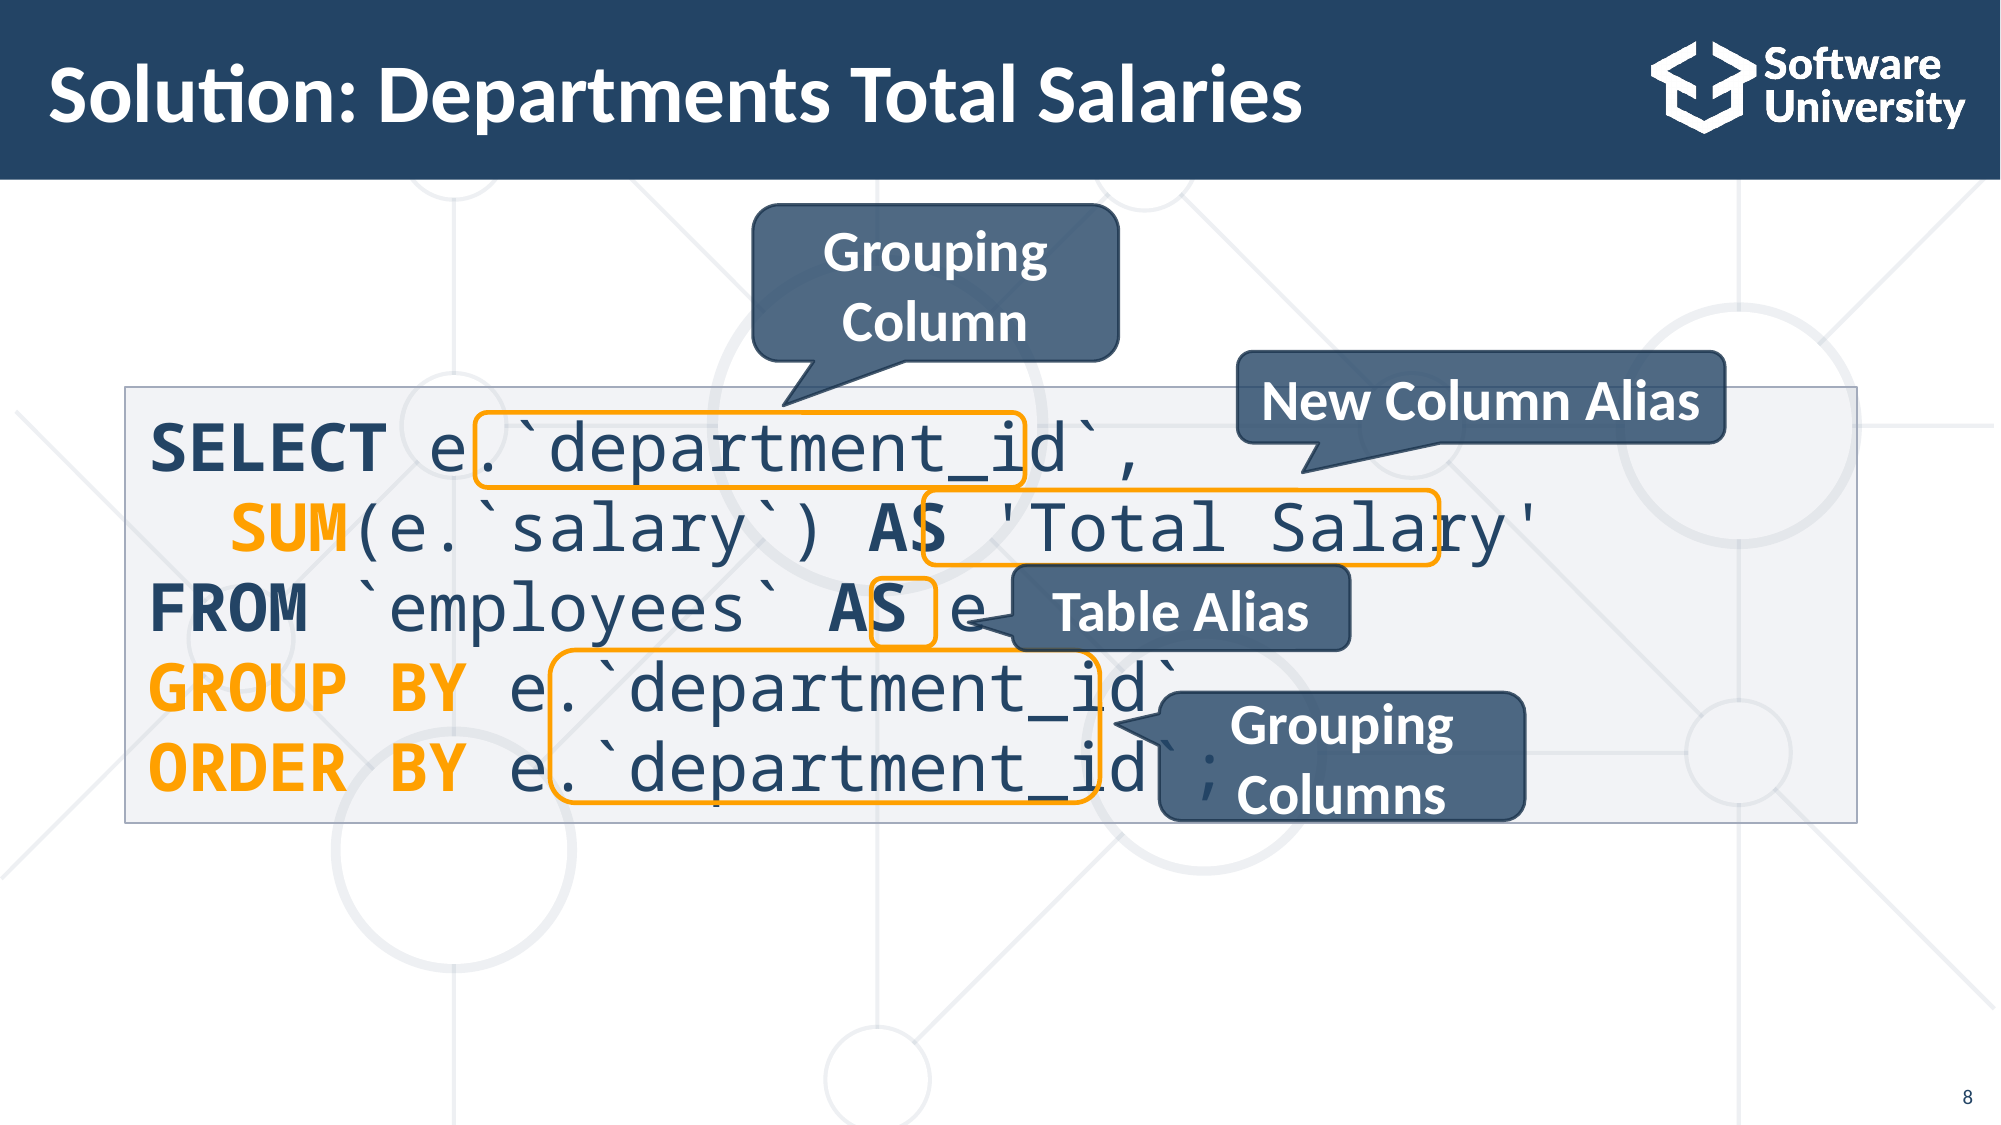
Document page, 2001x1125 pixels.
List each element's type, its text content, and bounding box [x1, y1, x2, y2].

text_box [547, 647, 1103, 805]
text_box Grouping Columns [1112, 690, 1528, 823]
slide_number 8 [1927, 1067, 1989, 1117]
text_box Grouping Column [750, 202, 1121, 408]
text_box Table Alias [966, 563, 1353, 653]
text_box [472, 410, 1028, 490]
text_box New Column Alias [1235, 349, 1728, 475]
text_box [921, 487, 1442, 568]
text_box [869, 576, 938, 647]
text_box SELECT e.`department_id`, SUM(e.`salary`) AS 'Total Salary' FROM `employees` AS e GROUP BY e.`department_id` ORDER BY e.`department_id`; [124, 387, 1857, 823]
picture [1651, 41, 1966, 134]
title Solution: Departments Total Salaries [31, 16, 1625, 162]
